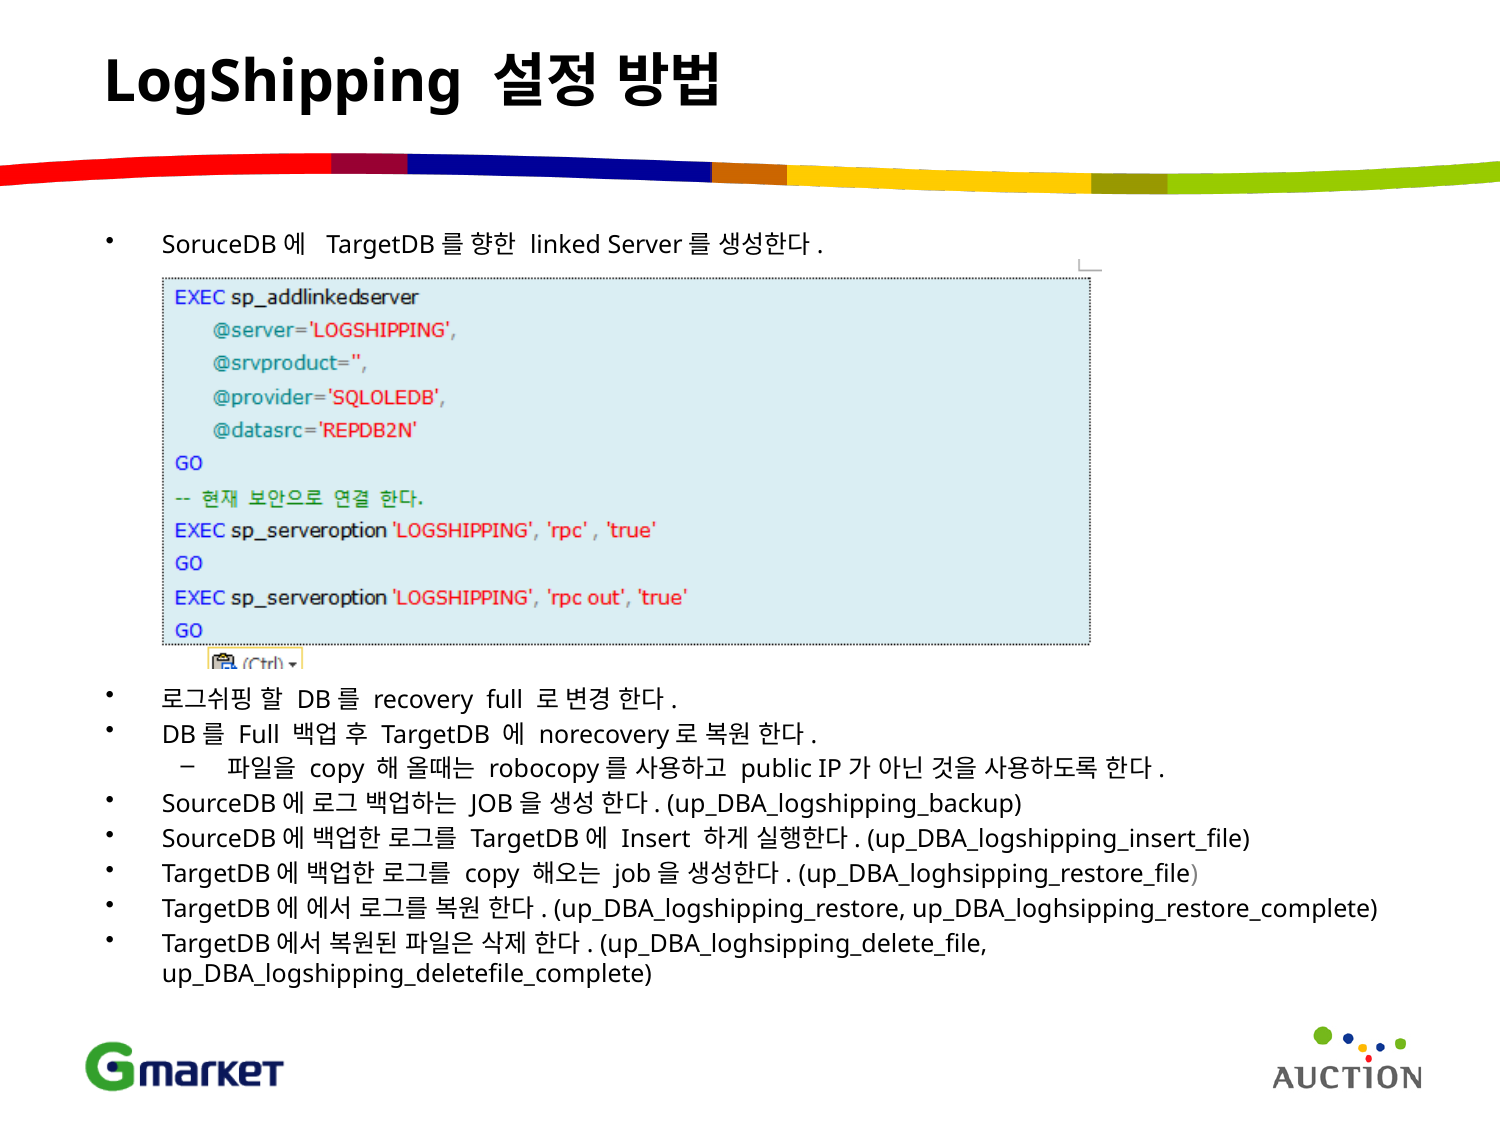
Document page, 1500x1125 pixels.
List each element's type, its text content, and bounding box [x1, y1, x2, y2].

picture [70, 1025, 375, 1101]
title LogShipping 설정 방법 [88, 18, 1424, 138]
picture [1264, 1019, 1430, 1095]
picture [0, 148, 1500, 199]
picture [139, 259, 1103, 669]
list SoruceDB에 TargetDB를 향한 linked Server를 생성한다. 로그쉬핑 할 DB를 recovery full 로 변경 한다. DB를 Full 백업 후 TargetDB 에 norecovery로 복원 한다. 파일을 copy 해 올때는 robocopy를 사용하고 public IP가 아닌 것을 사용하도록 한다. SourceDB에 로그 백업하는 JOB을 생성 한다. (up_DBA_logshipping_backup) SourceDB에 백업한 로그를 TargetDB에 Insert 하게 실행한다. (up_DBA_logshipping_insert_file) TargetDB에 백업한 로그를 copy 해오는 job을 생성한다. (up_DBA_loghsipping_restore_file) TargetDB에 에서 로그를 복원 한다. (up_DBA_logshipping_restore, up_DBA_loghsipping_restore_complete) TargetDB에서 복원된 파일은 삭제 한다. (up_DBA_loghsipping_delete_file, up_DBA_logshipping_deletefile_complete) [88, 219, 1430, 921]
